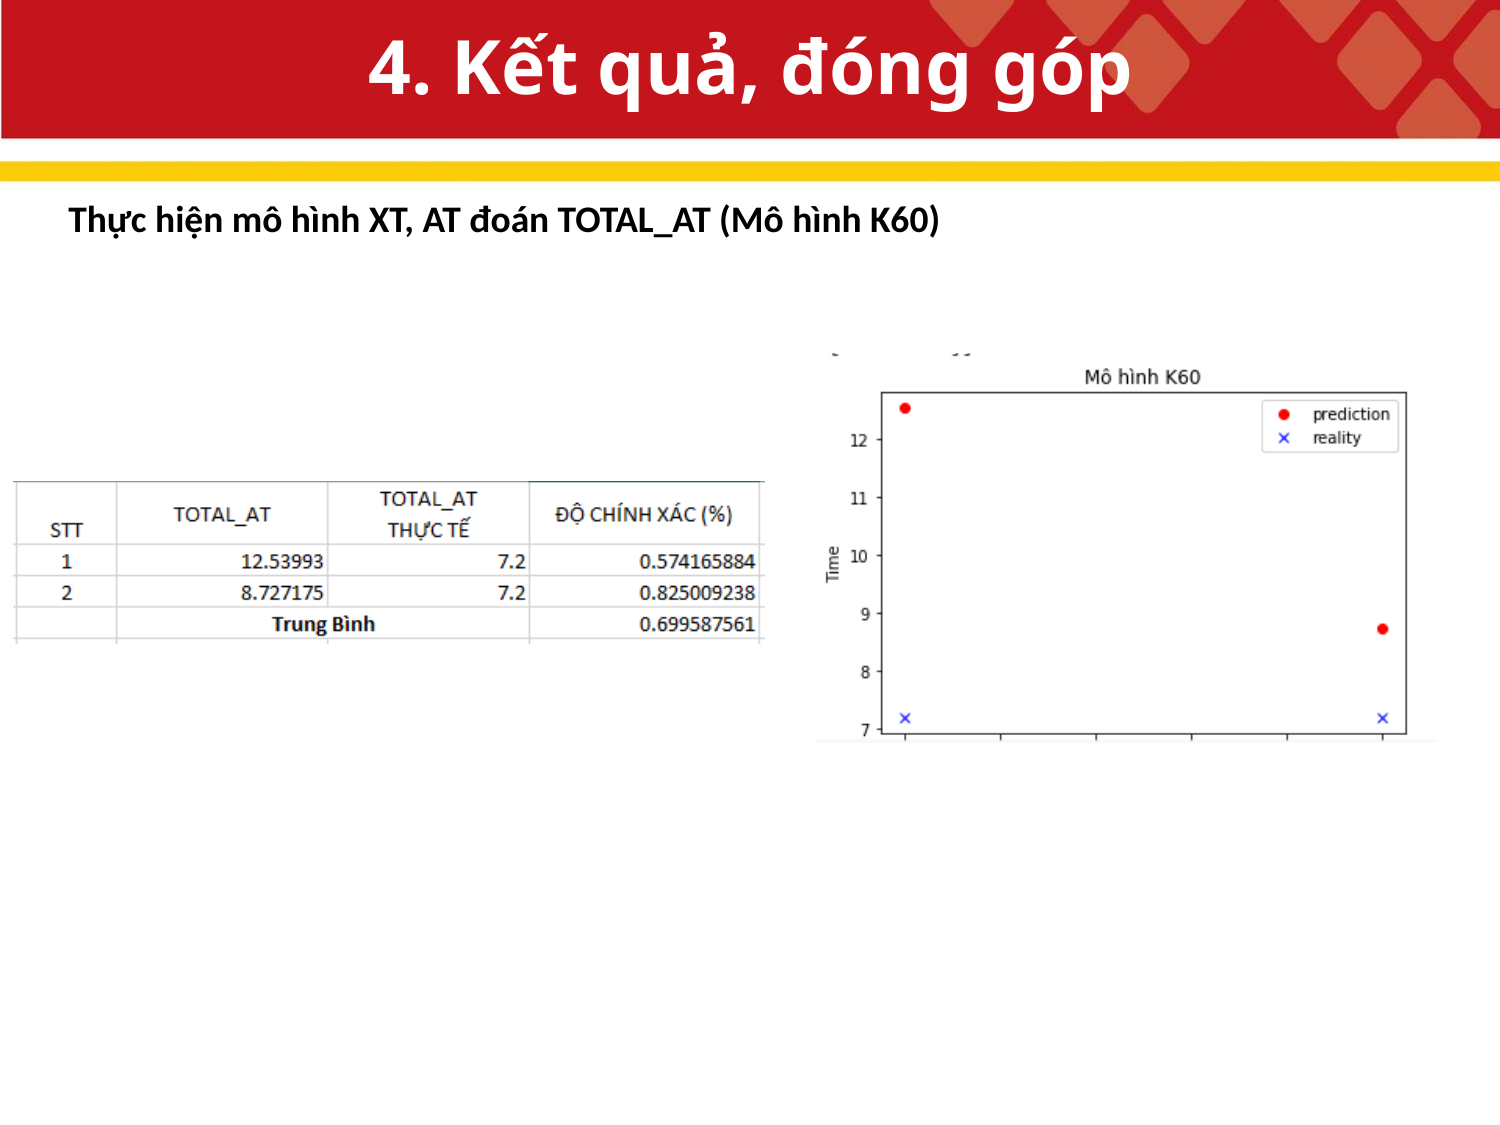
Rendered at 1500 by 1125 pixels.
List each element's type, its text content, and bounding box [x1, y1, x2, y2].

title 4. Kết quả, đóng góp [31, 0, 1471, 141]
picture [0, 0, 1500, 1125]
text_box Thực hiện mô hình XT, AT đoán TOTAL_AT (Mô hình K60) [53, 187, 1013, 248]
